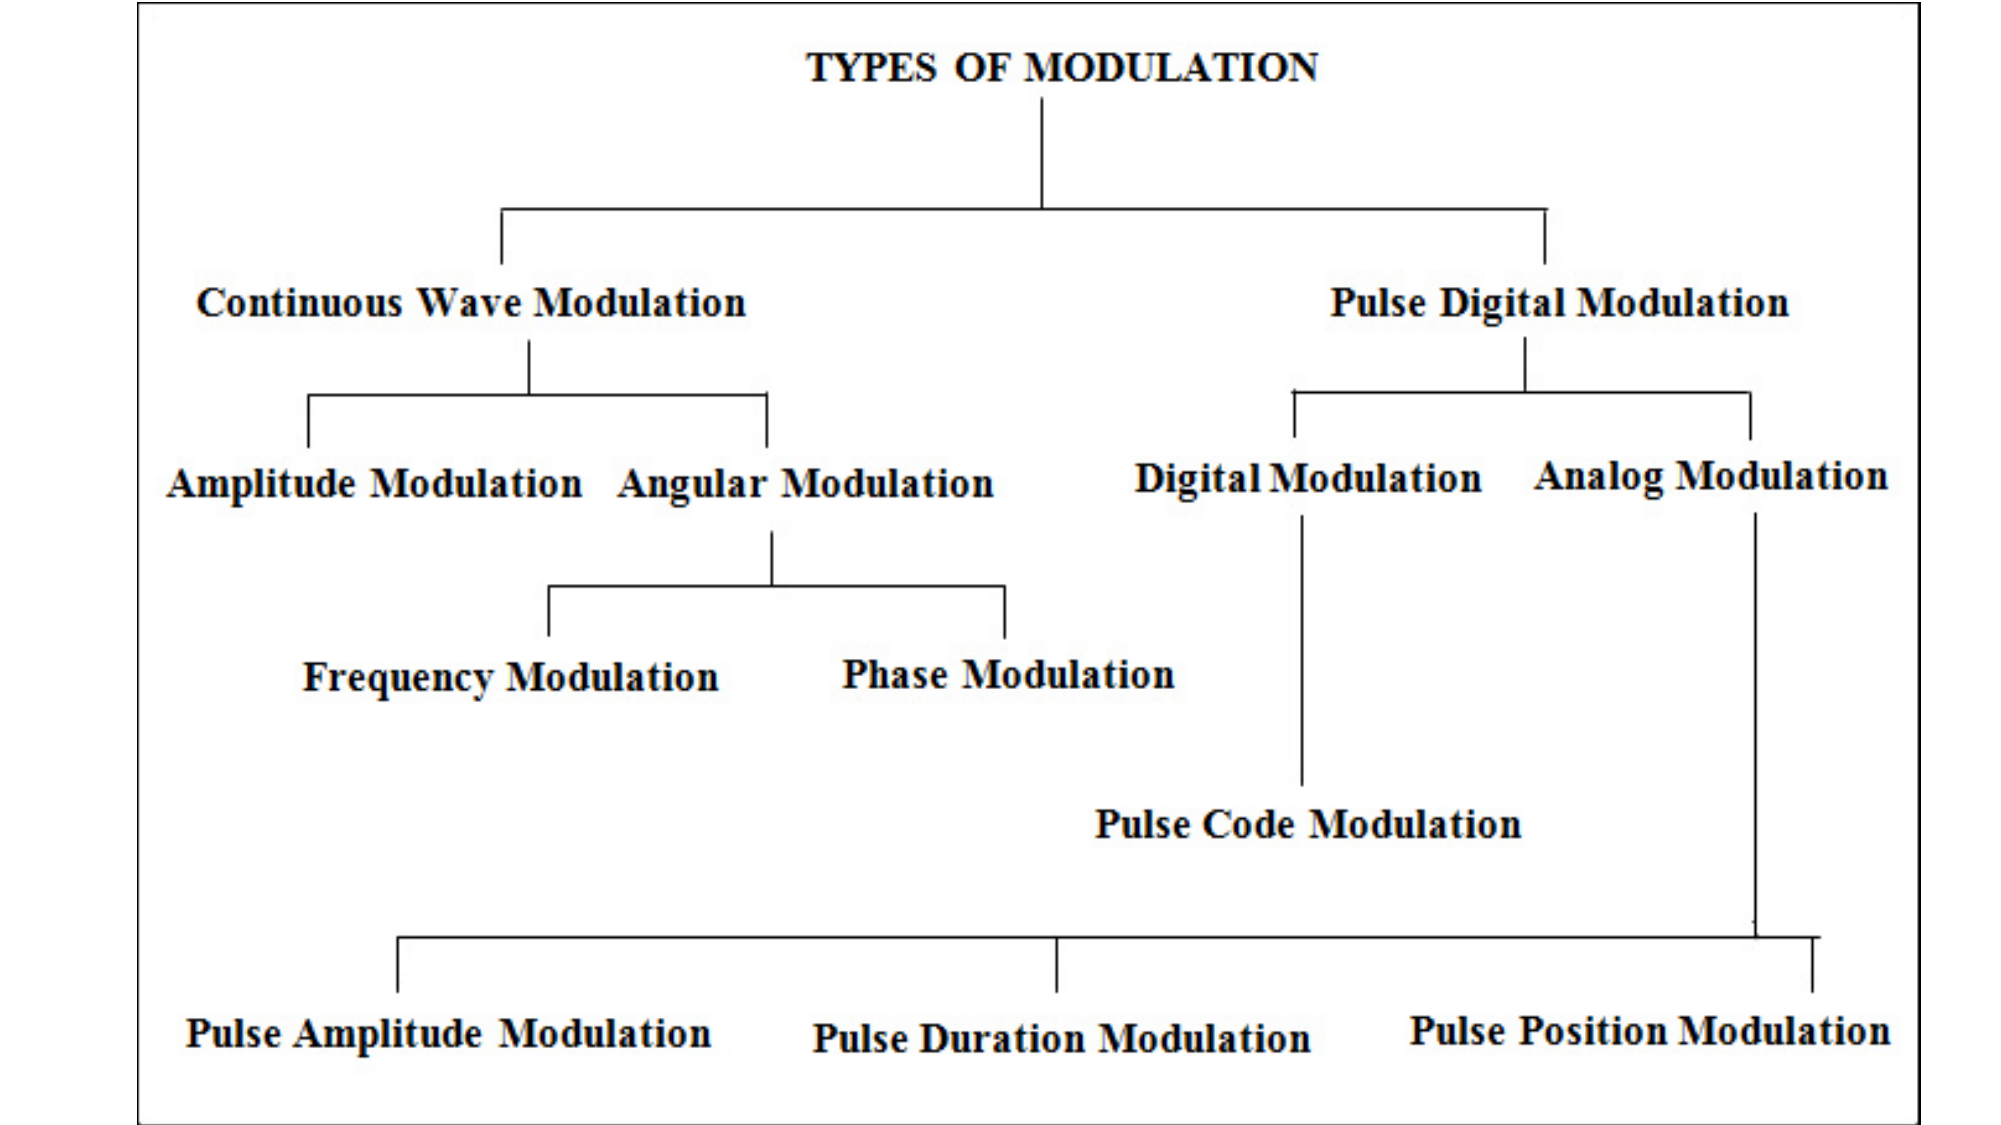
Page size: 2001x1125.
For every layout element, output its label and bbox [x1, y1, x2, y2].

list [137, 2, 1921, 1125]
